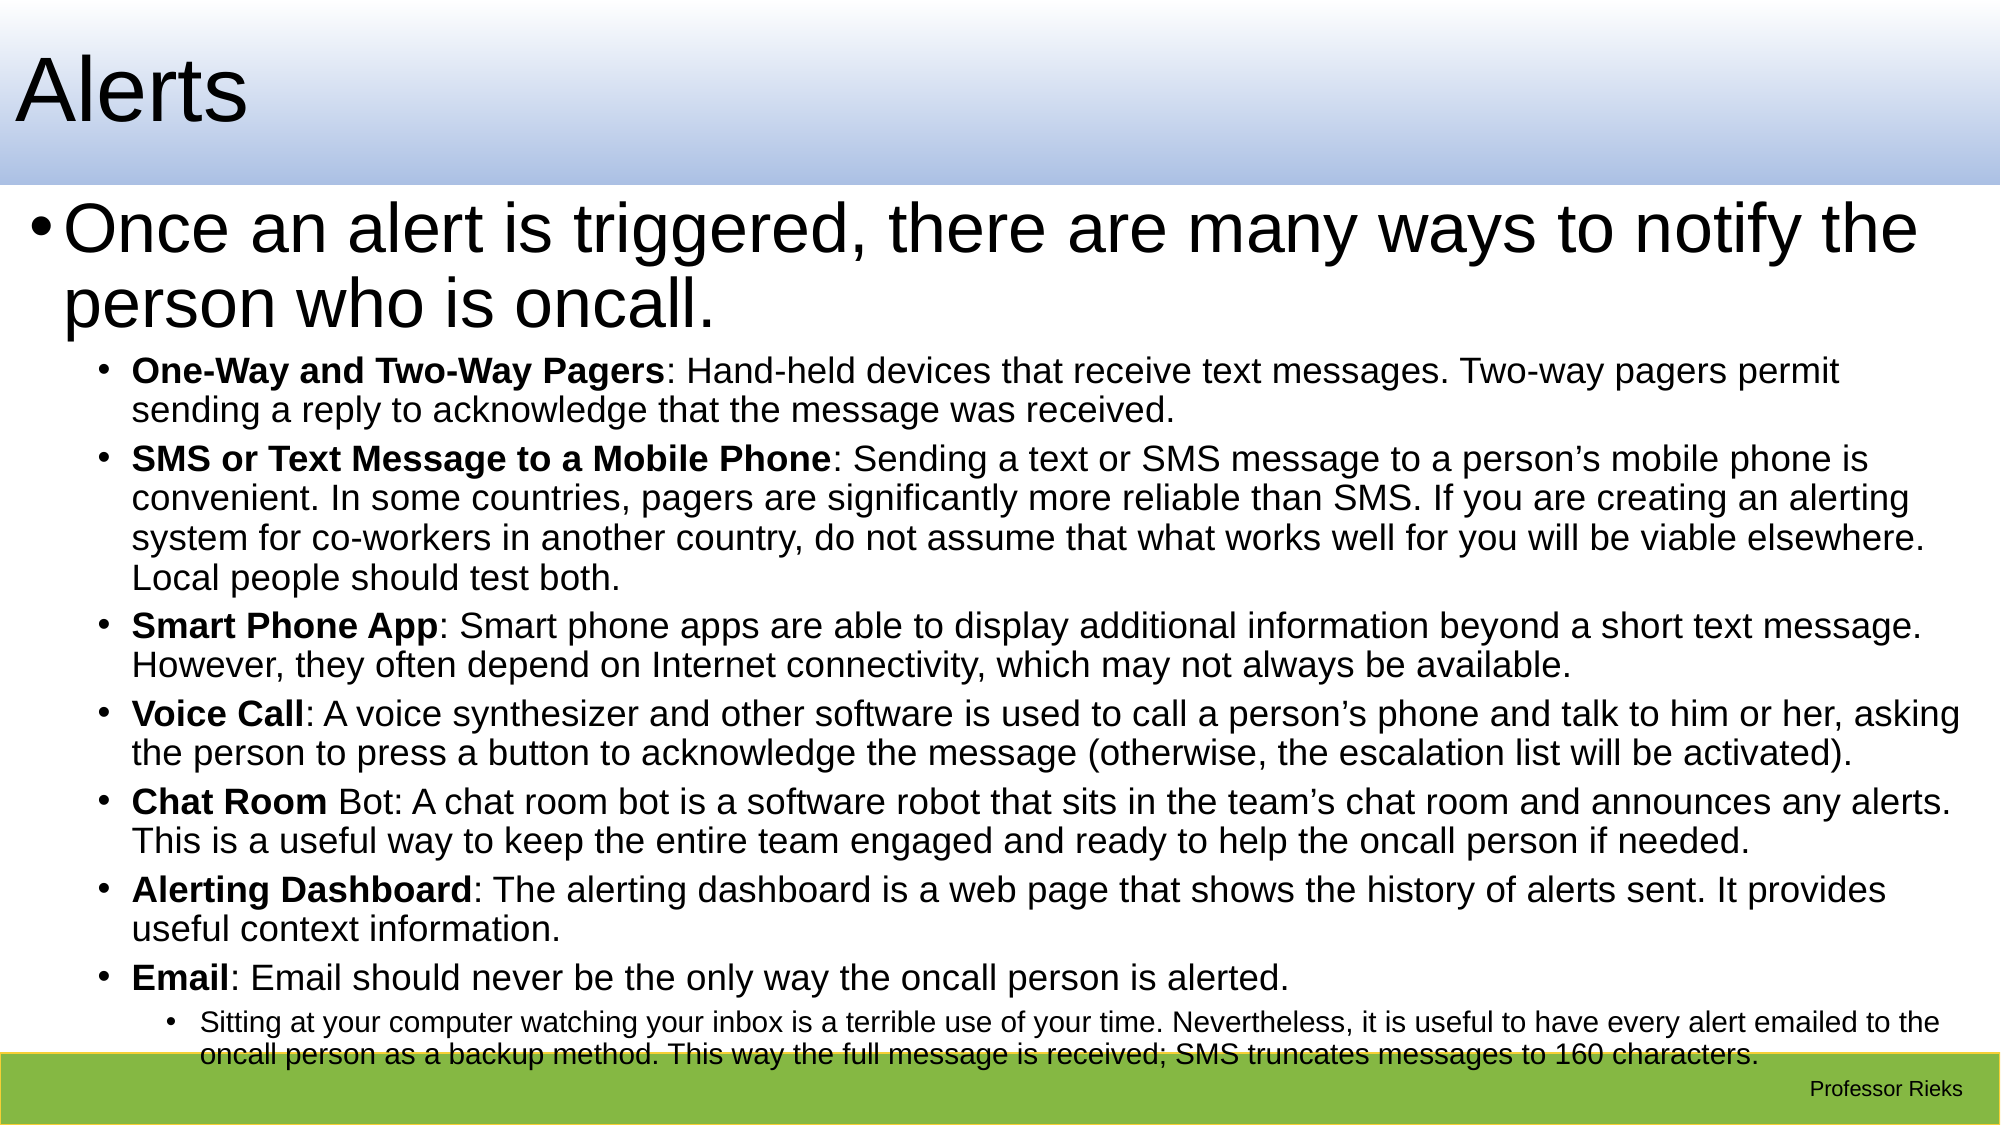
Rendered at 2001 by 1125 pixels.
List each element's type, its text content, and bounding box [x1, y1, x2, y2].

list Once an alert is triggered, there are many ways to notify the person who is oncall. One-Way and Two-Way Pagers: Hand-held devices that receive text messages. Two-way pagers permit sending a reply to acknowledge that the message was received. SMS or Text Message to a Mobile Phone: Sending a text or SMS message to a person’s mobile phone is convenient. In some countries, pagers are significantly more reliable than SMS. If you are creating an alerting system for co-workers in another country, do not assume that what works well for you will be viable elsewhere. Local people should test both. Smart Phone App: Smart phone apps are able to display additional information beyond a short text message. However, they often depend on Internet connectivity, which may not always be available. Voice Call: A voice synthesizer and other software is used to call a person’s phone and talk to him or her, asking the person to press a button to acknowledge the message (otherwise, the escalation list will be activated). Chat Room Bot: A chat room bot is a software robot that sits in the team’s chat room and announces any alerts. This is a useful way to keep the entire team engaged and ready to help the oncall person if needed. Alerting Dashboard: The alerting dashboard is a web page that shows the history of alerts sent. It provides useful context information. Email: Email should never be the only way the oncall person is alerted. Sitting at your computer watching your inbox is a terrible use of your time. Nevertheless, it is useful to have every alert emailed to the oncall person as a backup method. This way the full message is received; SMS truncates messages to 160 characters. [14, 184, 1992, 1098]
title Alerts [0, 0, 2000, 185]
